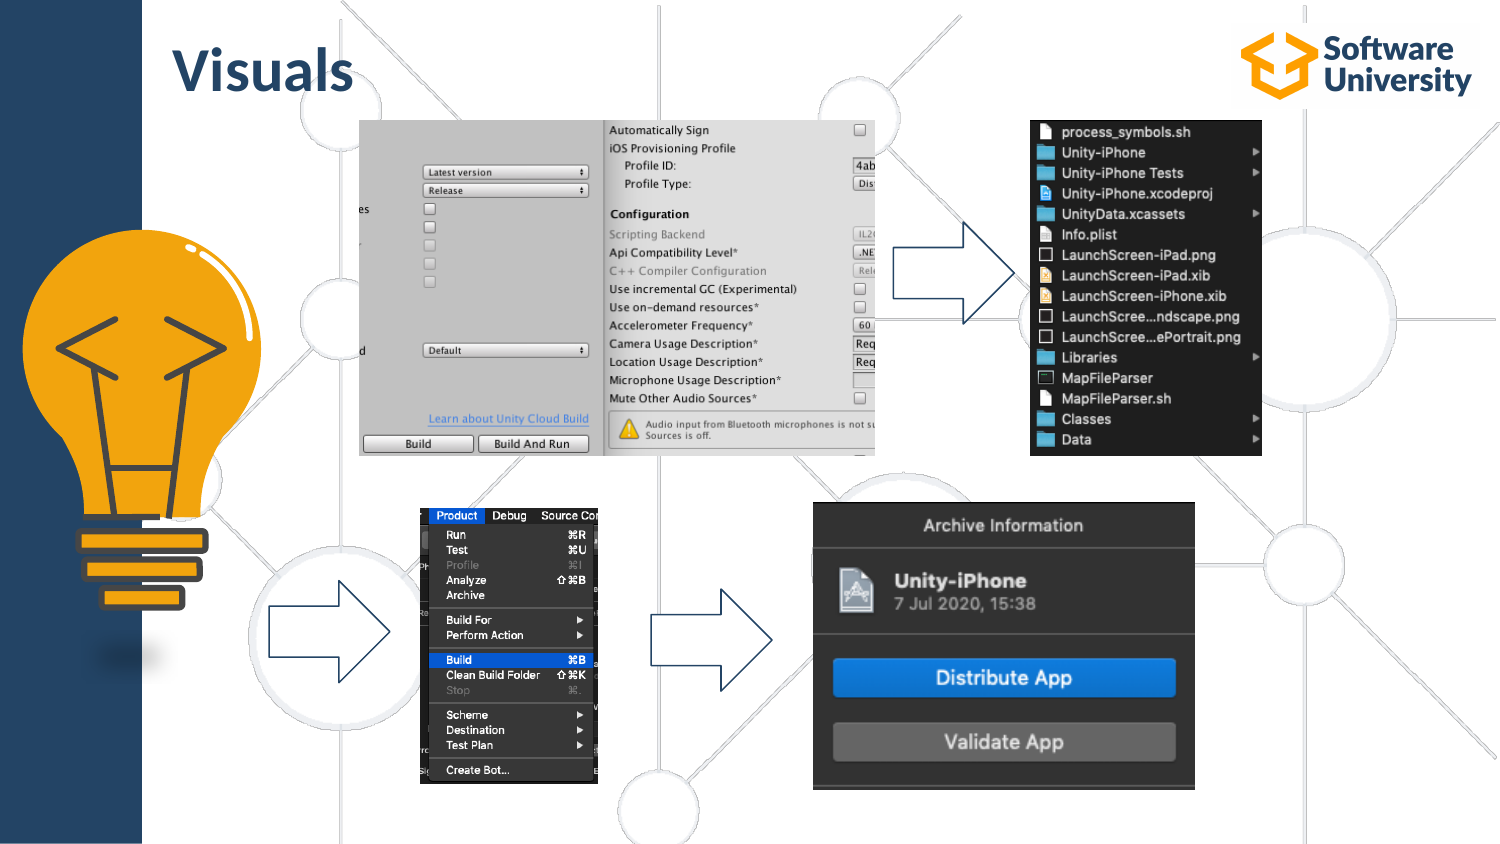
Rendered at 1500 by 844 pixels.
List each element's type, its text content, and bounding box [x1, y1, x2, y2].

text_box [893, 221, 1015, 325]
text_box [269, 580, 390, 683]
text_box [651, 589, 773, 692]
picture [142, 0, 1500, 844]
title Visuals [159, 12, 1221, 121]
